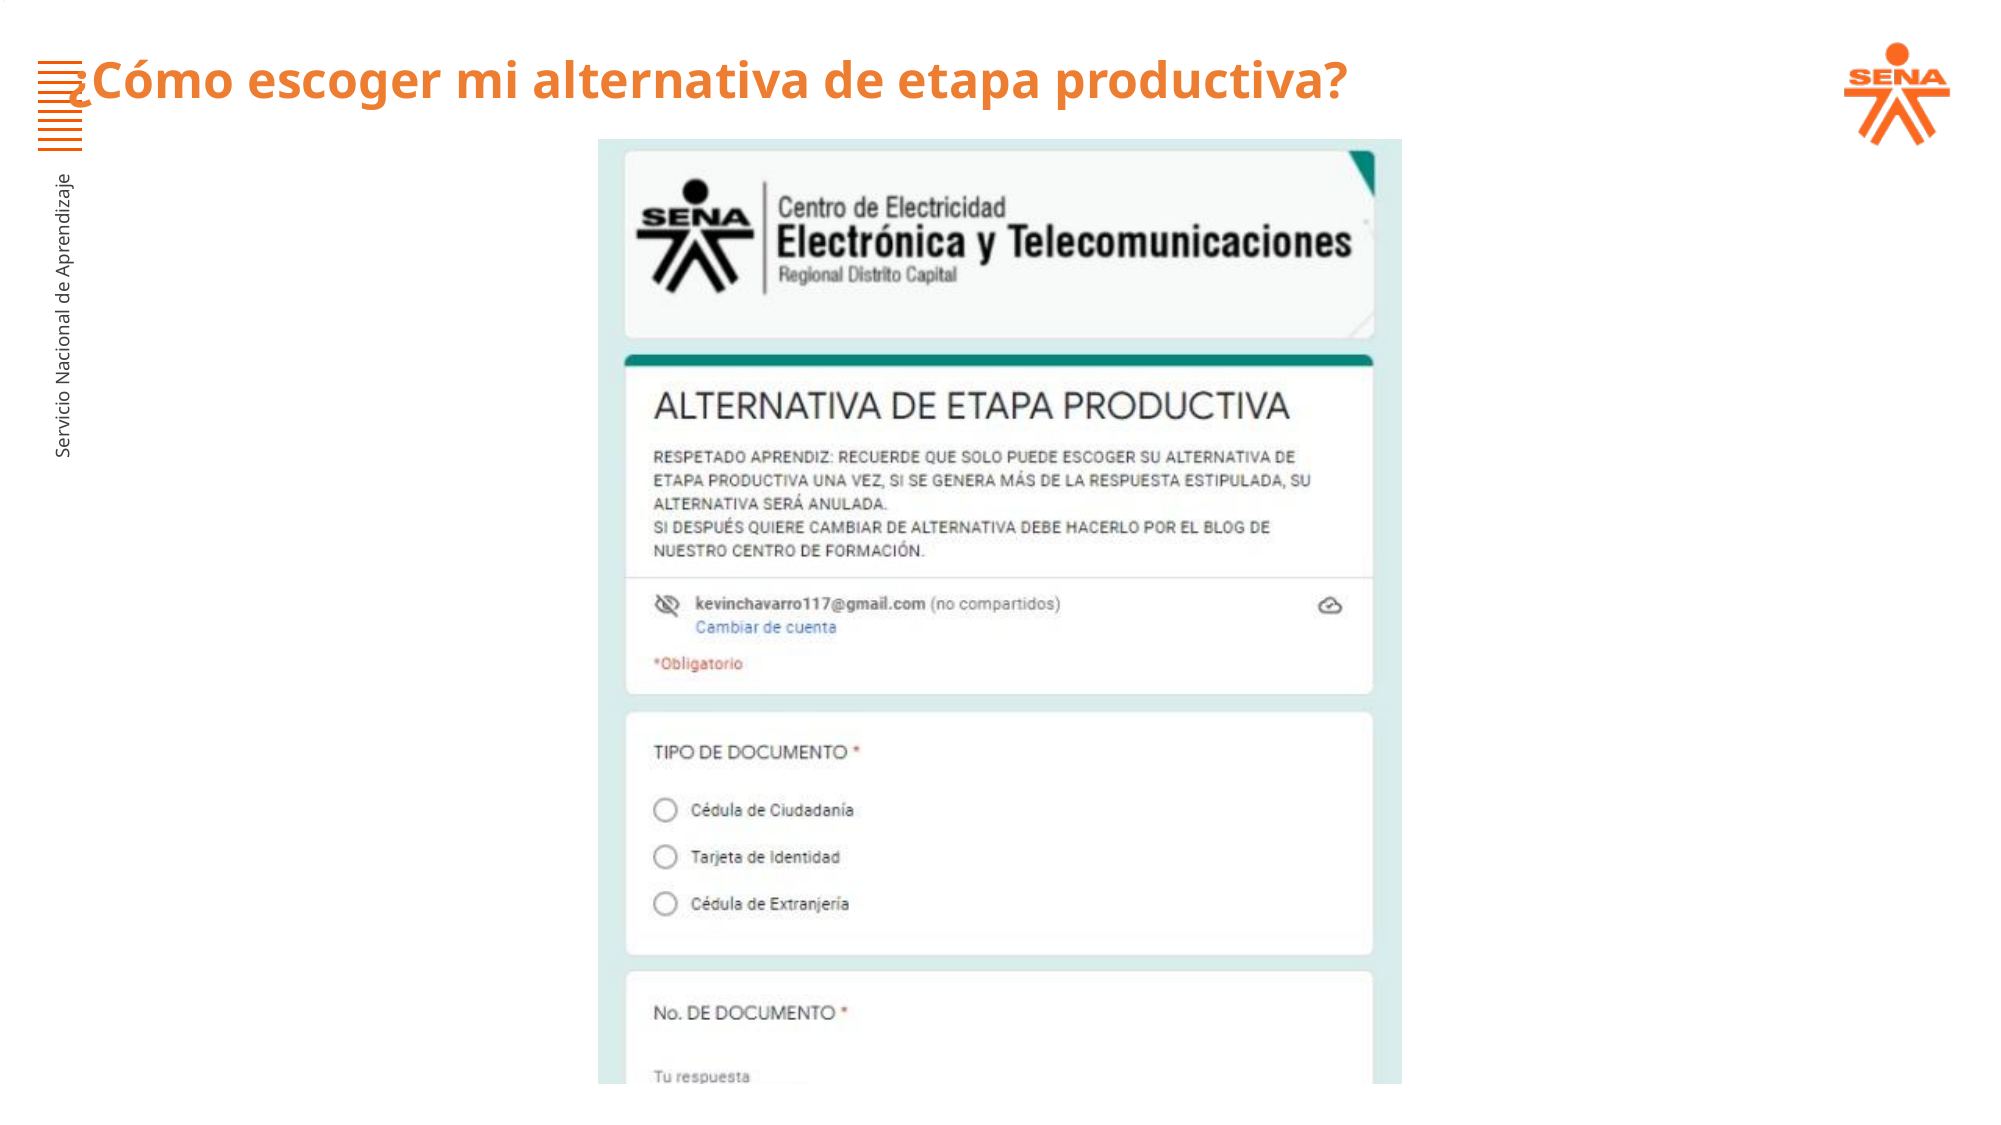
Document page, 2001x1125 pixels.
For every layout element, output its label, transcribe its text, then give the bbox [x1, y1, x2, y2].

text_box Servicio Nacional de Aprendizaje [43, 158, 81, 485]
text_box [38, 62, 83, 150]
text_box ¿Cómo escoger mi alternativa de etapa productiva? [62, 45, 1353, 108]
picture [597, 139, 1402, 1084]
picture [1840, 39, 1967, 158]
